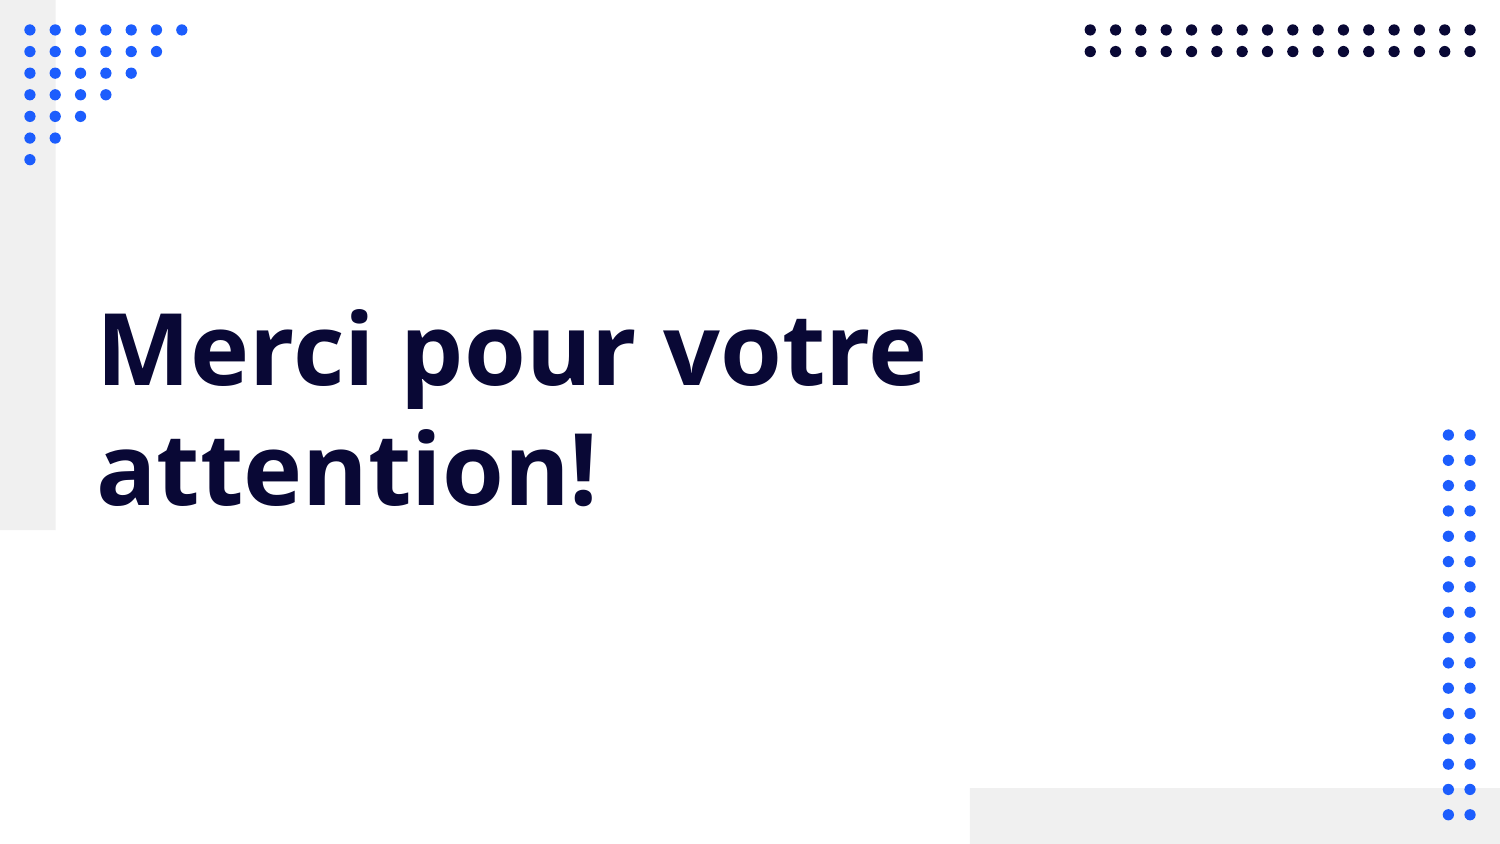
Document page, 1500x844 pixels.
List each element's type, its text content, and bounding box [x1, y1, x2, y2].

list Merci pour votre attention! [58, 270, 1439, 756]
